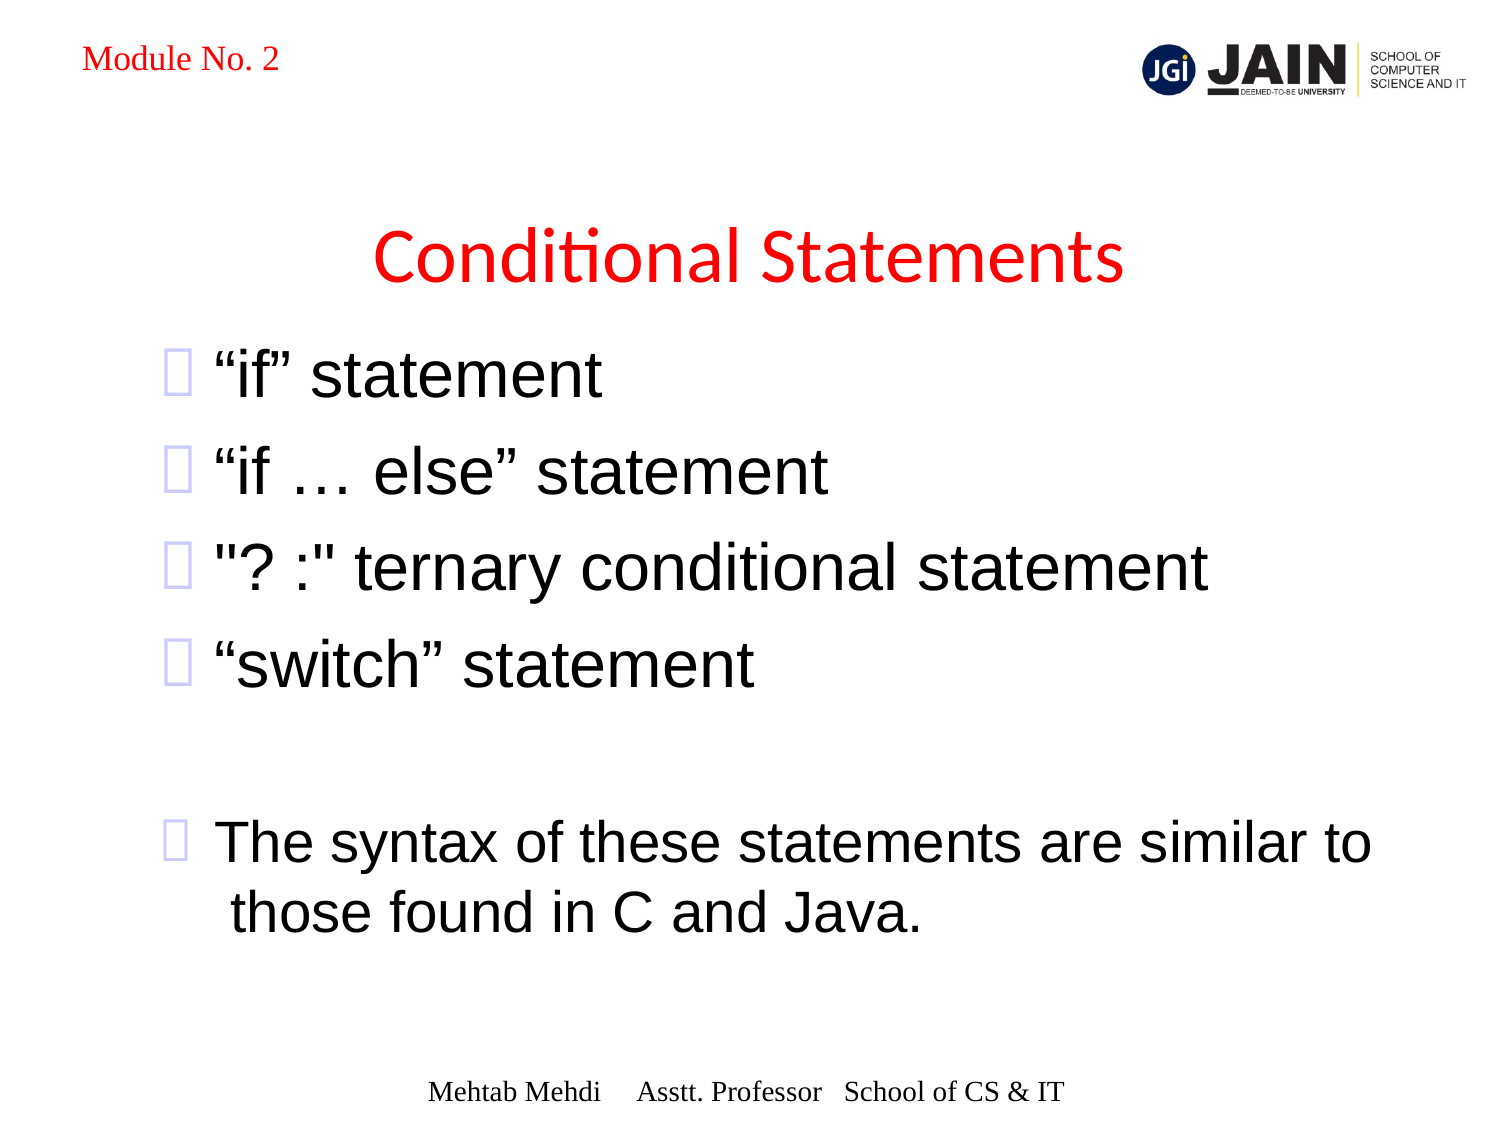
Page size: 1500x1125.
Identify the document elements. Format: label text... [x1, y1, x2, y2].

text_box Mehtab Mehdi Asstt. Professor School of CS & IT [200, 1060, 1300, 1121]
text_box Module No. 2 [62, 24, 300, 88]
title Conditional Statements [337, 154, 1160, 312]
picture [1137, 37, 1476, 103]
text_box “if” statement “if … else” statement "? :" ternary conditional statement “switch” statement The syntax of these statements are similar to those found in C and Java. [150, 312, 1384, 944]
